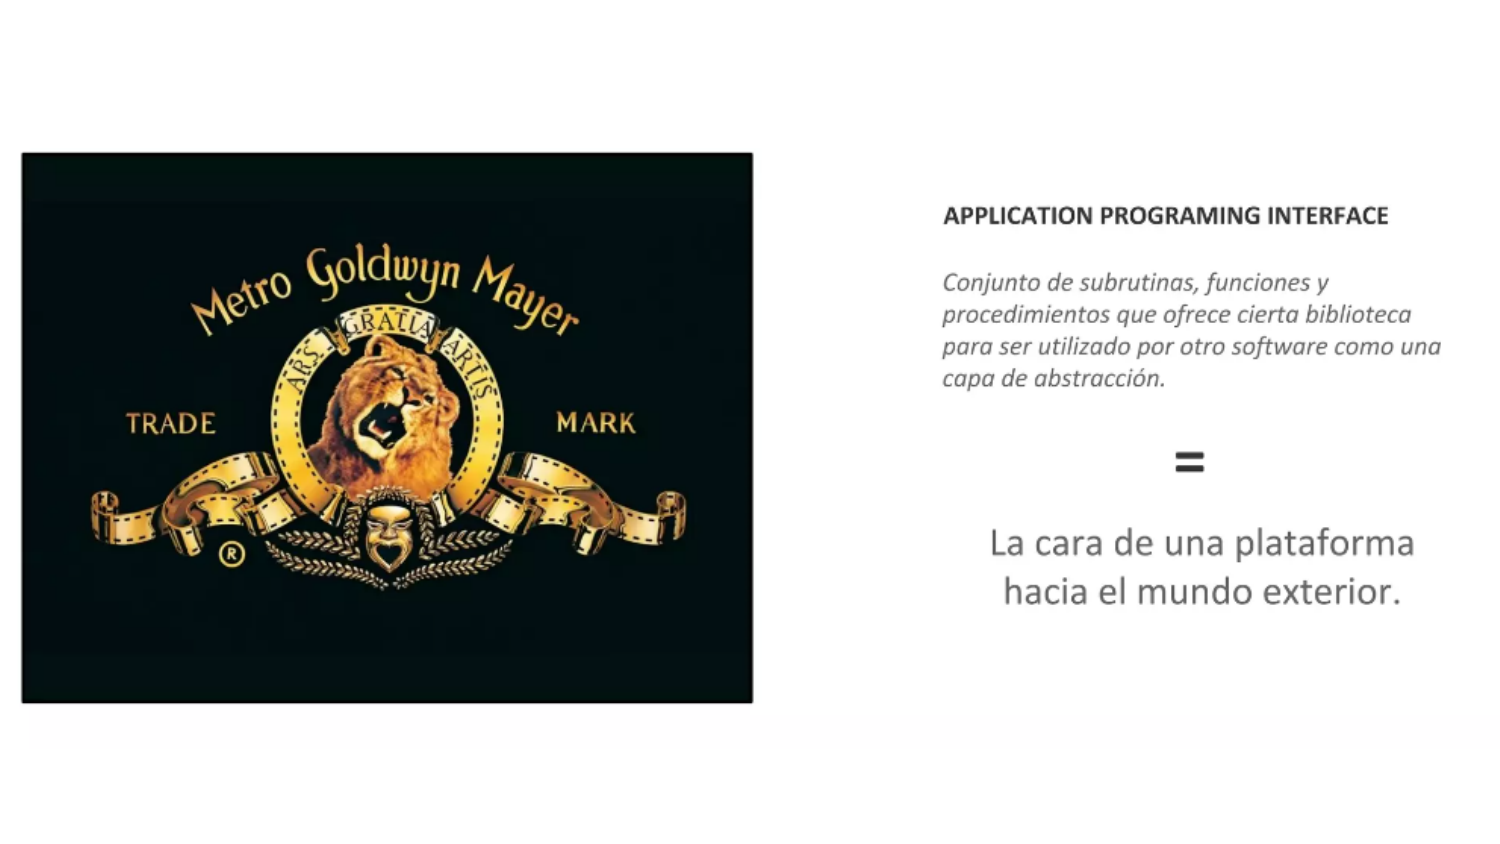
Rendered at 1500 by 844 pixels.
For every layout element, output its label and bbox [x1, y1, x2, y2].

picture [0, 94, 1500, 749]
